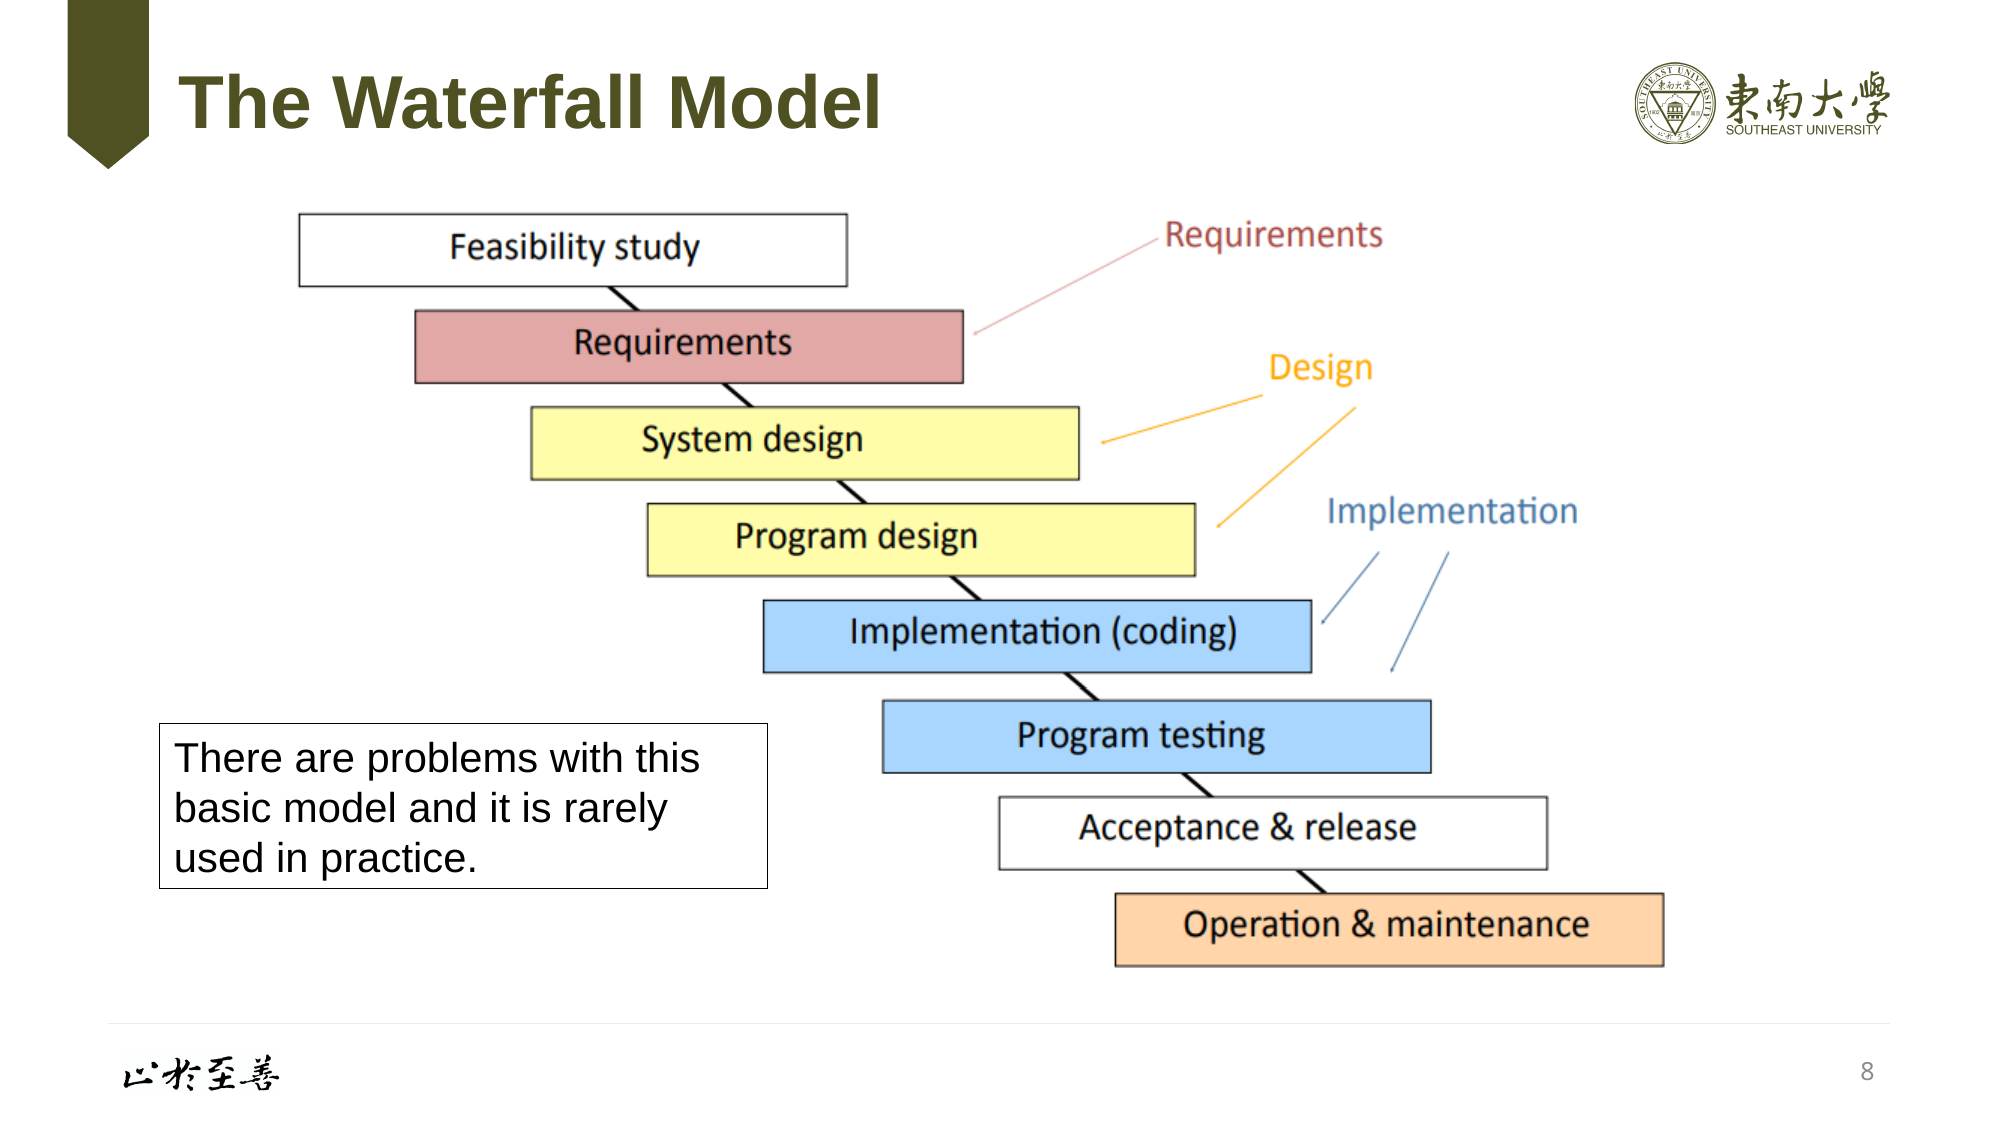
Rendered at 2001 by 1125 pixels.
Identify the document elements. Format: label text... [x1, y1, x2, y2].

title The Waterfall Model [178, 39, 1519, 169]
text_box There are problems with this basic model and it is rarely used in practice. [159, 723, 266, 889]
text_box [266, 203, 1734, 982]
slide_number 8 [1439, 1042, 1890, 1103]
picture [122, 1053, 280, 1092]
